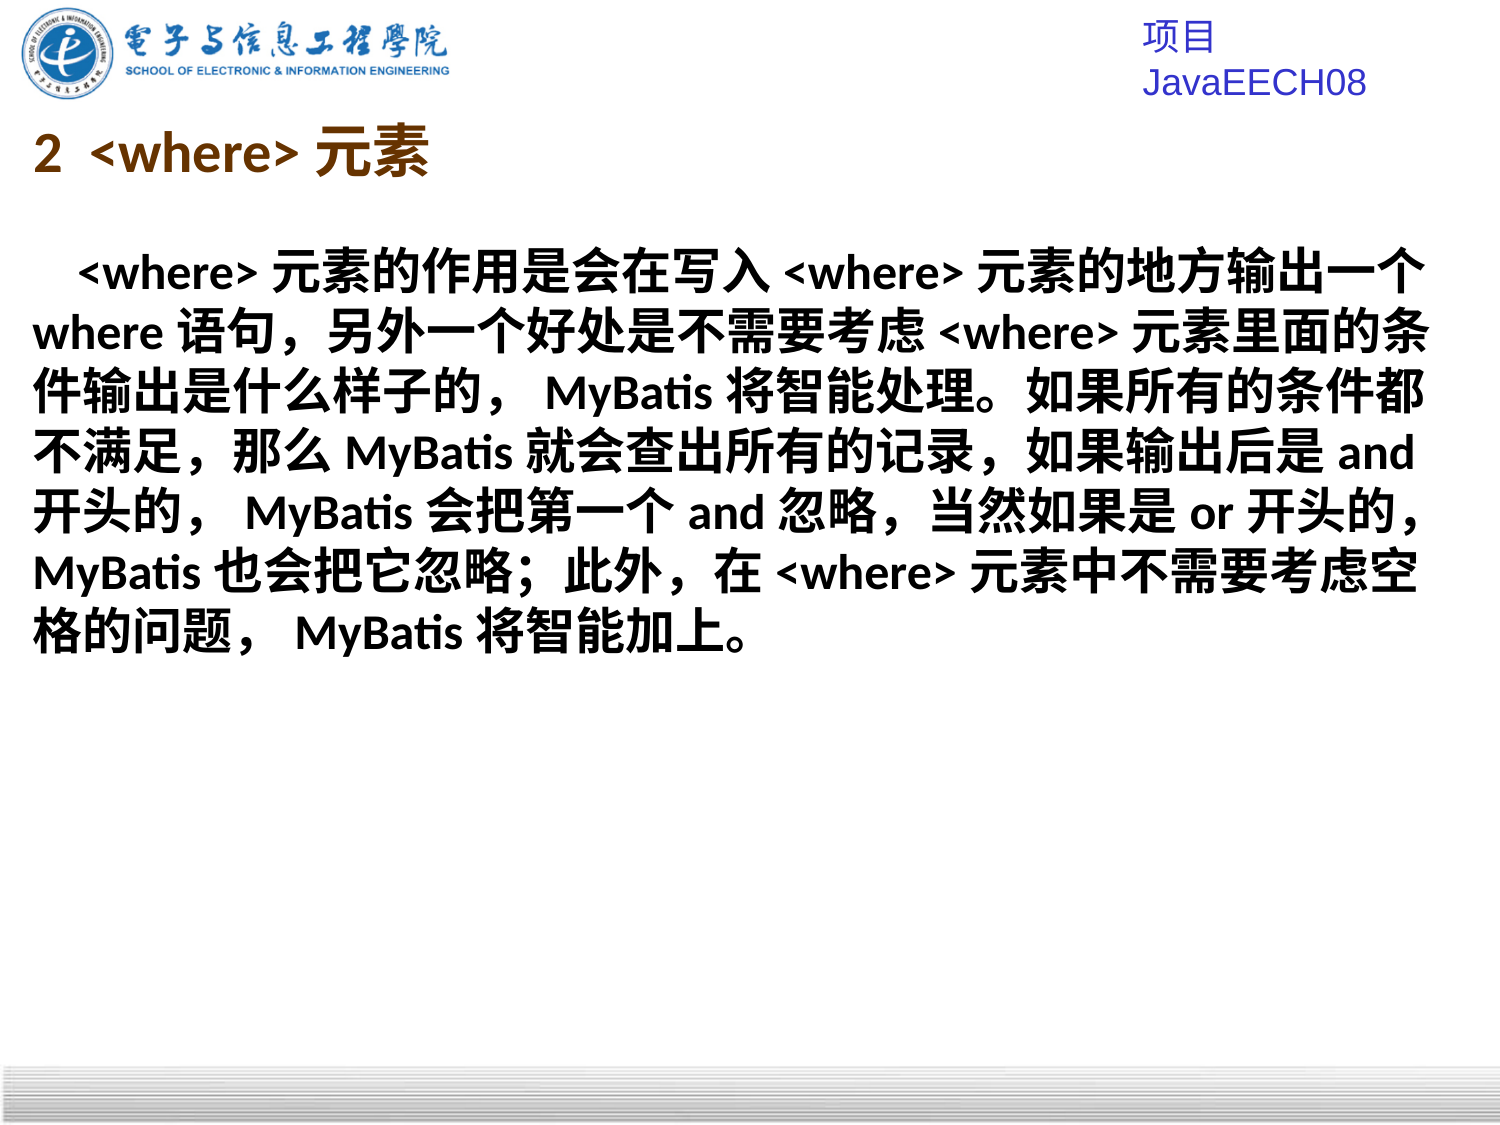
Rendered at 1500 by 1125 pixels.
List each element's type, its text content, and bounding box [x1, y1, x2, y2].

picture [0, 4, 892, 102]
picture [0, 149, 1500, 1125]
text_box <where>元素的作用是会在写入<where>元素的地方输出一个where语句，另外一个好处是不需要考虑<where>元素里面的条件输出是什么样子的，MyBatis将智能处理。如果所有的条件都不满足，那么MyBatis就会查出所有的记录，如果输出后是and 开头的，MyBatis会把第一个and忽略，当然如果是or开头的，MyBatis也会把它忽略；此外，在<where>元素中不需要考虑空格的问题，MyBatis将智能加上。 [17, 231, 1483, 667]
text_box 项目JavaEECH08 [1128, 5, 1464, 111]
title 2 <where>元素 [18, 113, 1369, 185]
